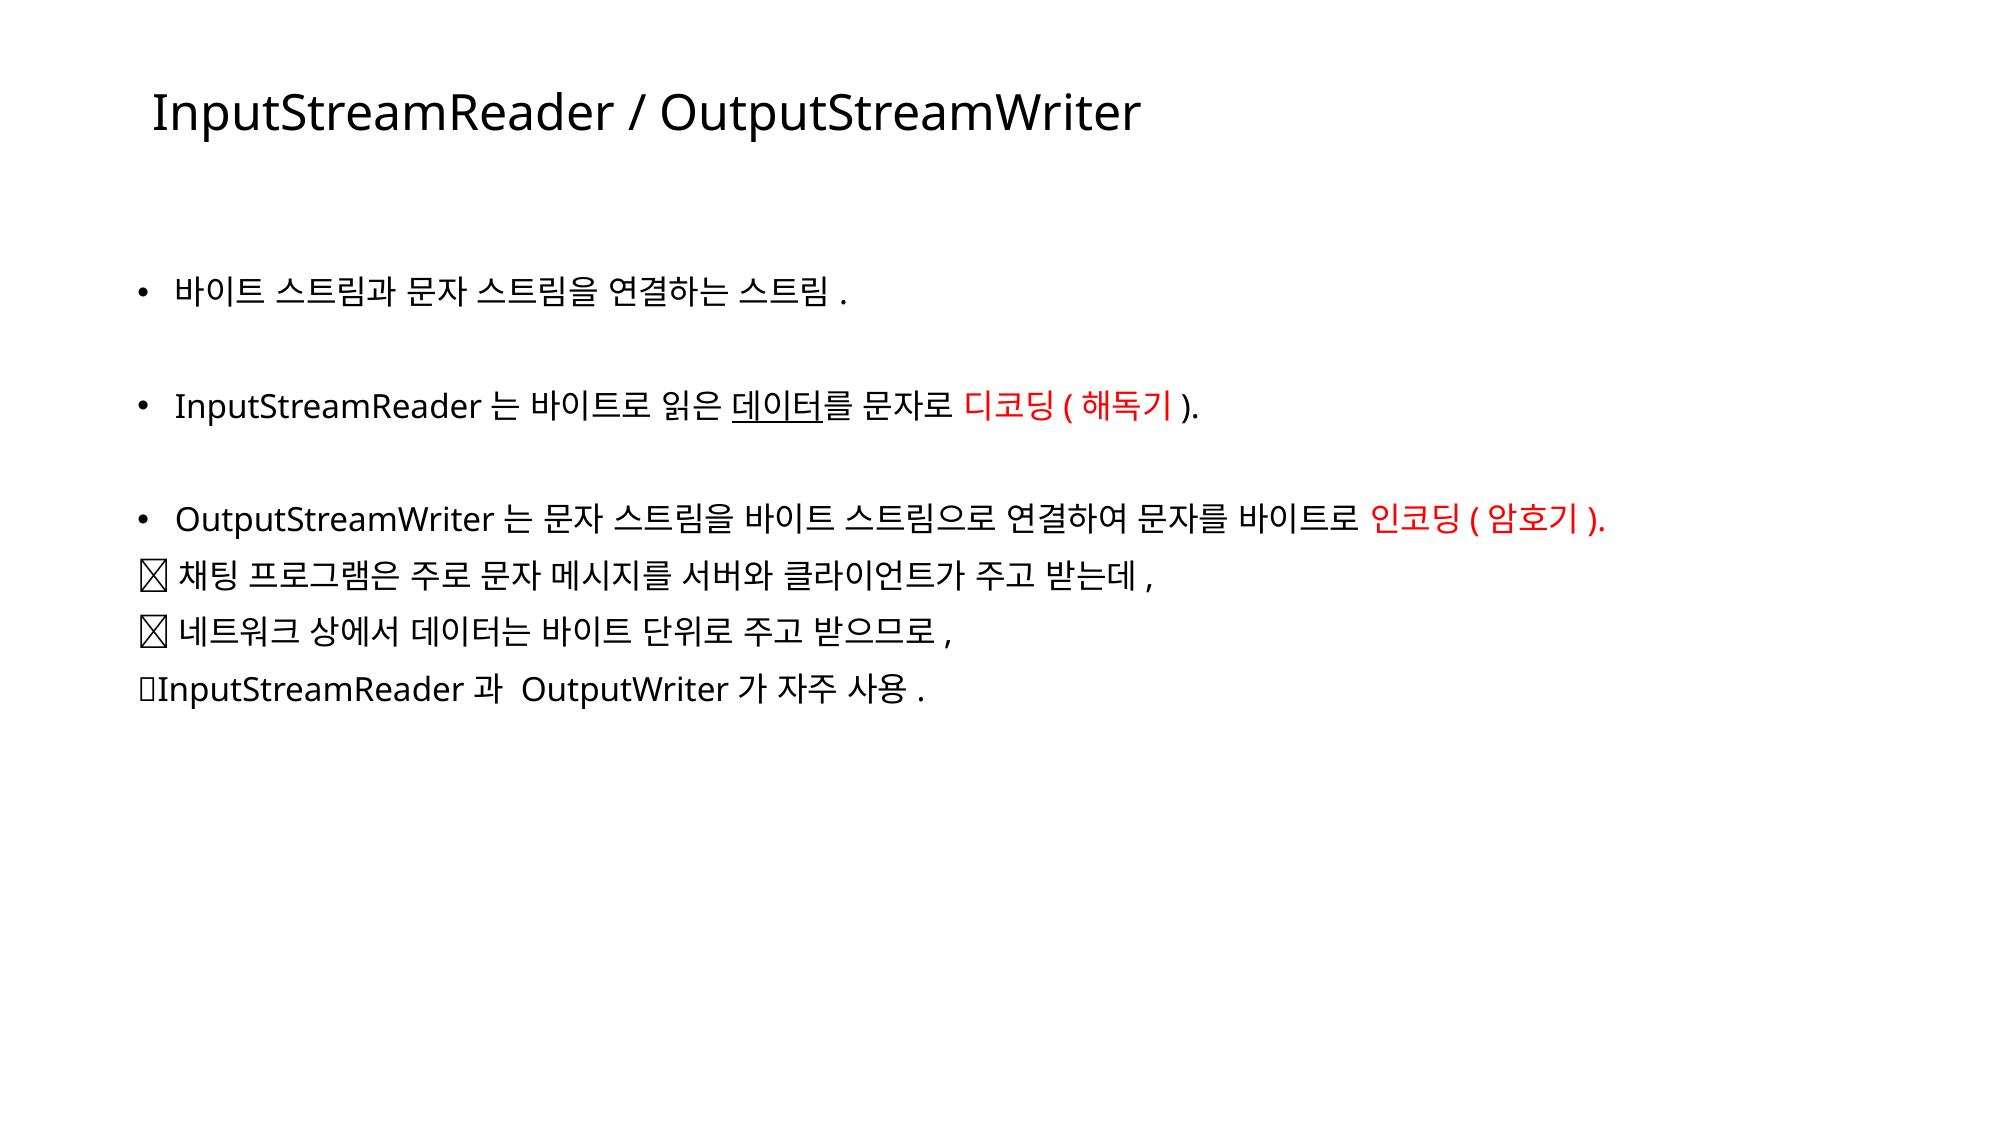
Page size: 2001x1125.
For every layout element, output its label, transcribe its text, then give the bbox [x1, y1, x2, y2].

list 바이트 스트림과 문자 스트림을 연결하는 스트림. InputStreamReader는 바이트로 읽은 데이터를 문자로 디코딩(해독기). OutputStreamWriter는 문자 스트림을 바이트 스트림으로 연결하여 문자를 바이트로 인코딩(암호기). 채팅 프로그램은 주로 문자 메시지를 서버와 클라이언트가 주고 받는데, 네트워크 상에서 데이터는 바이트 단위로 주고 받으므로, InputStreamReader과 OutputWriter가 자주 사용. [122, 207, 1848, 1033]
title InputStreamReader / OutputStreamWriter [137, 59, 1863, 170]
